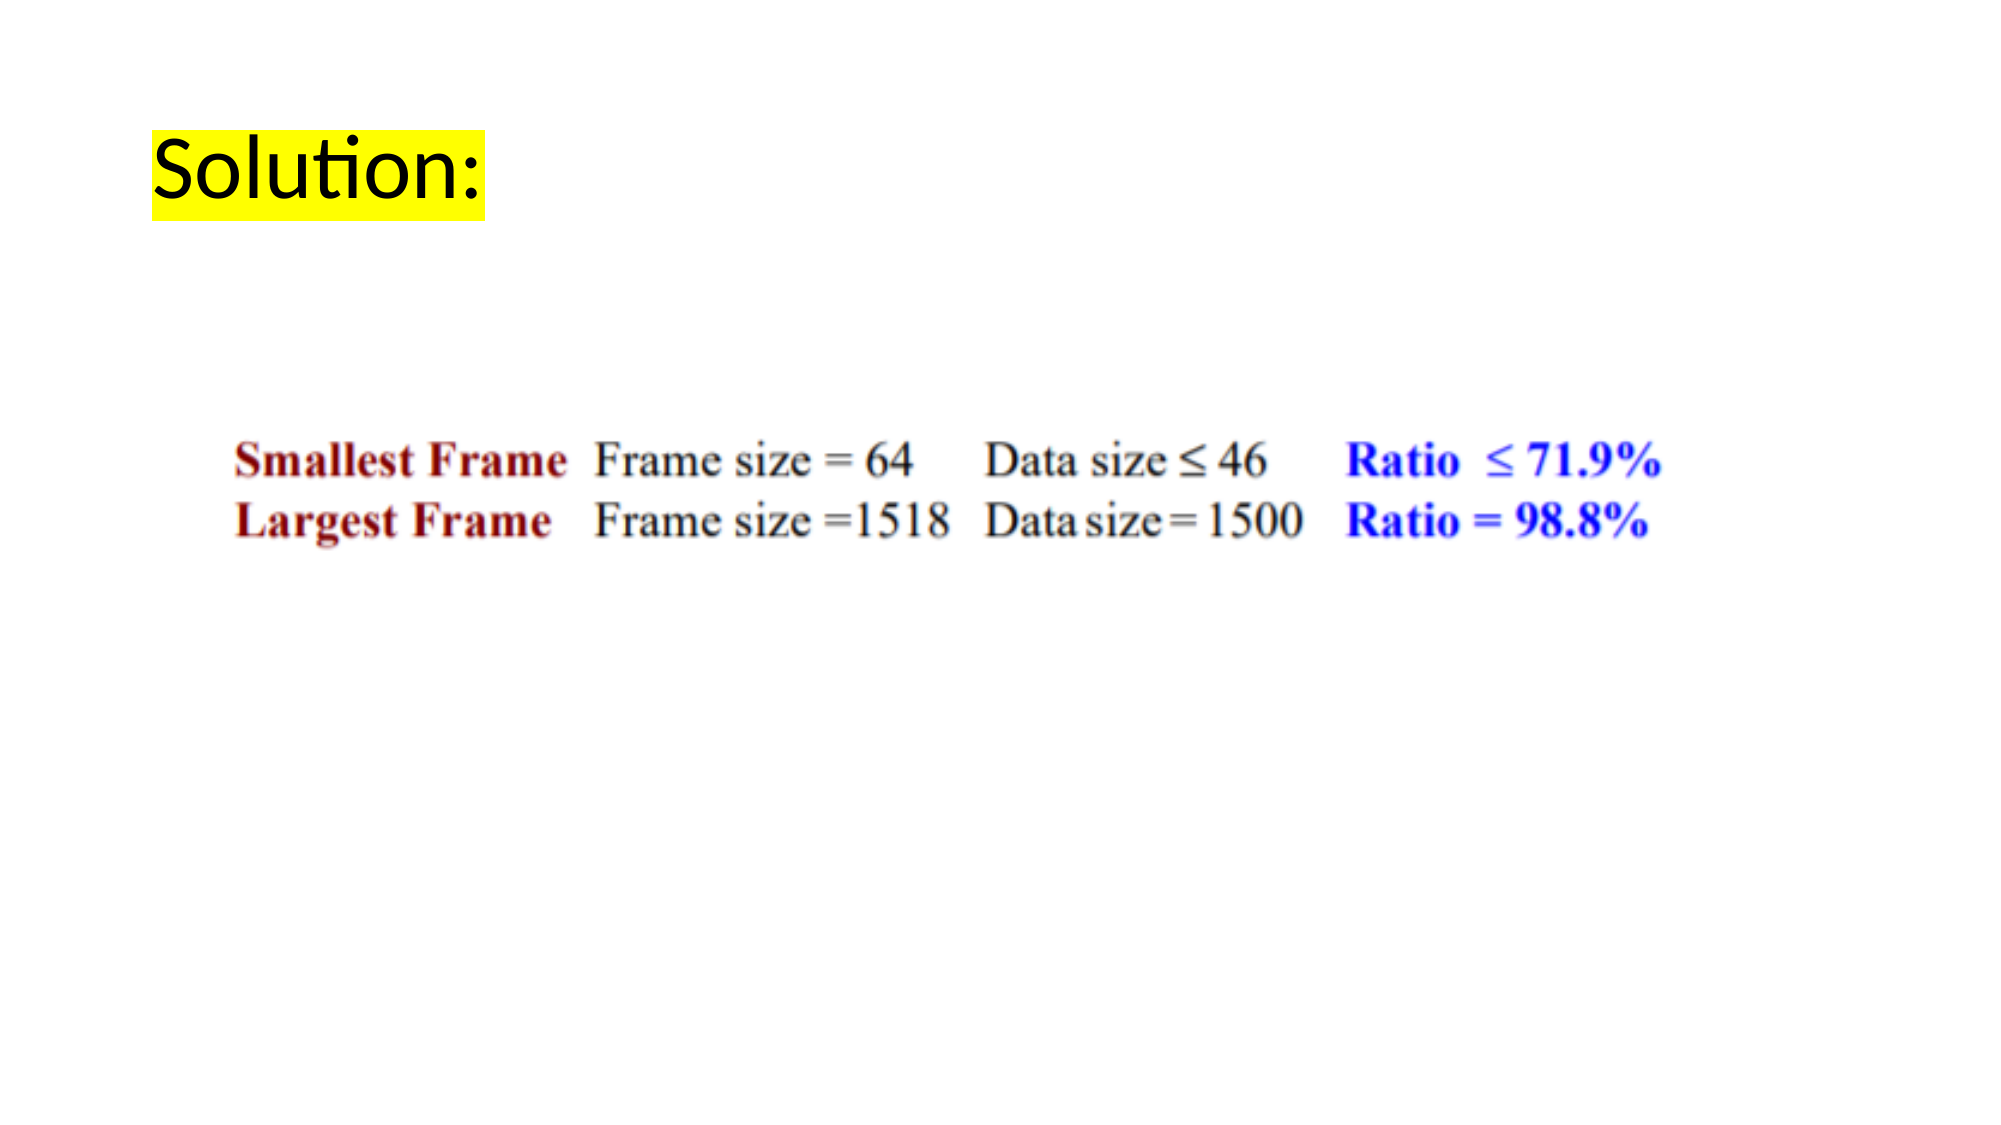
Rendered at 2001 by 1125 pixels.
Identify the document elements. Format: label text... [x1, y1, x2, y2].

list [202, 423, 1691, 563]
title Solution: [137, 59, 1863, 278]
